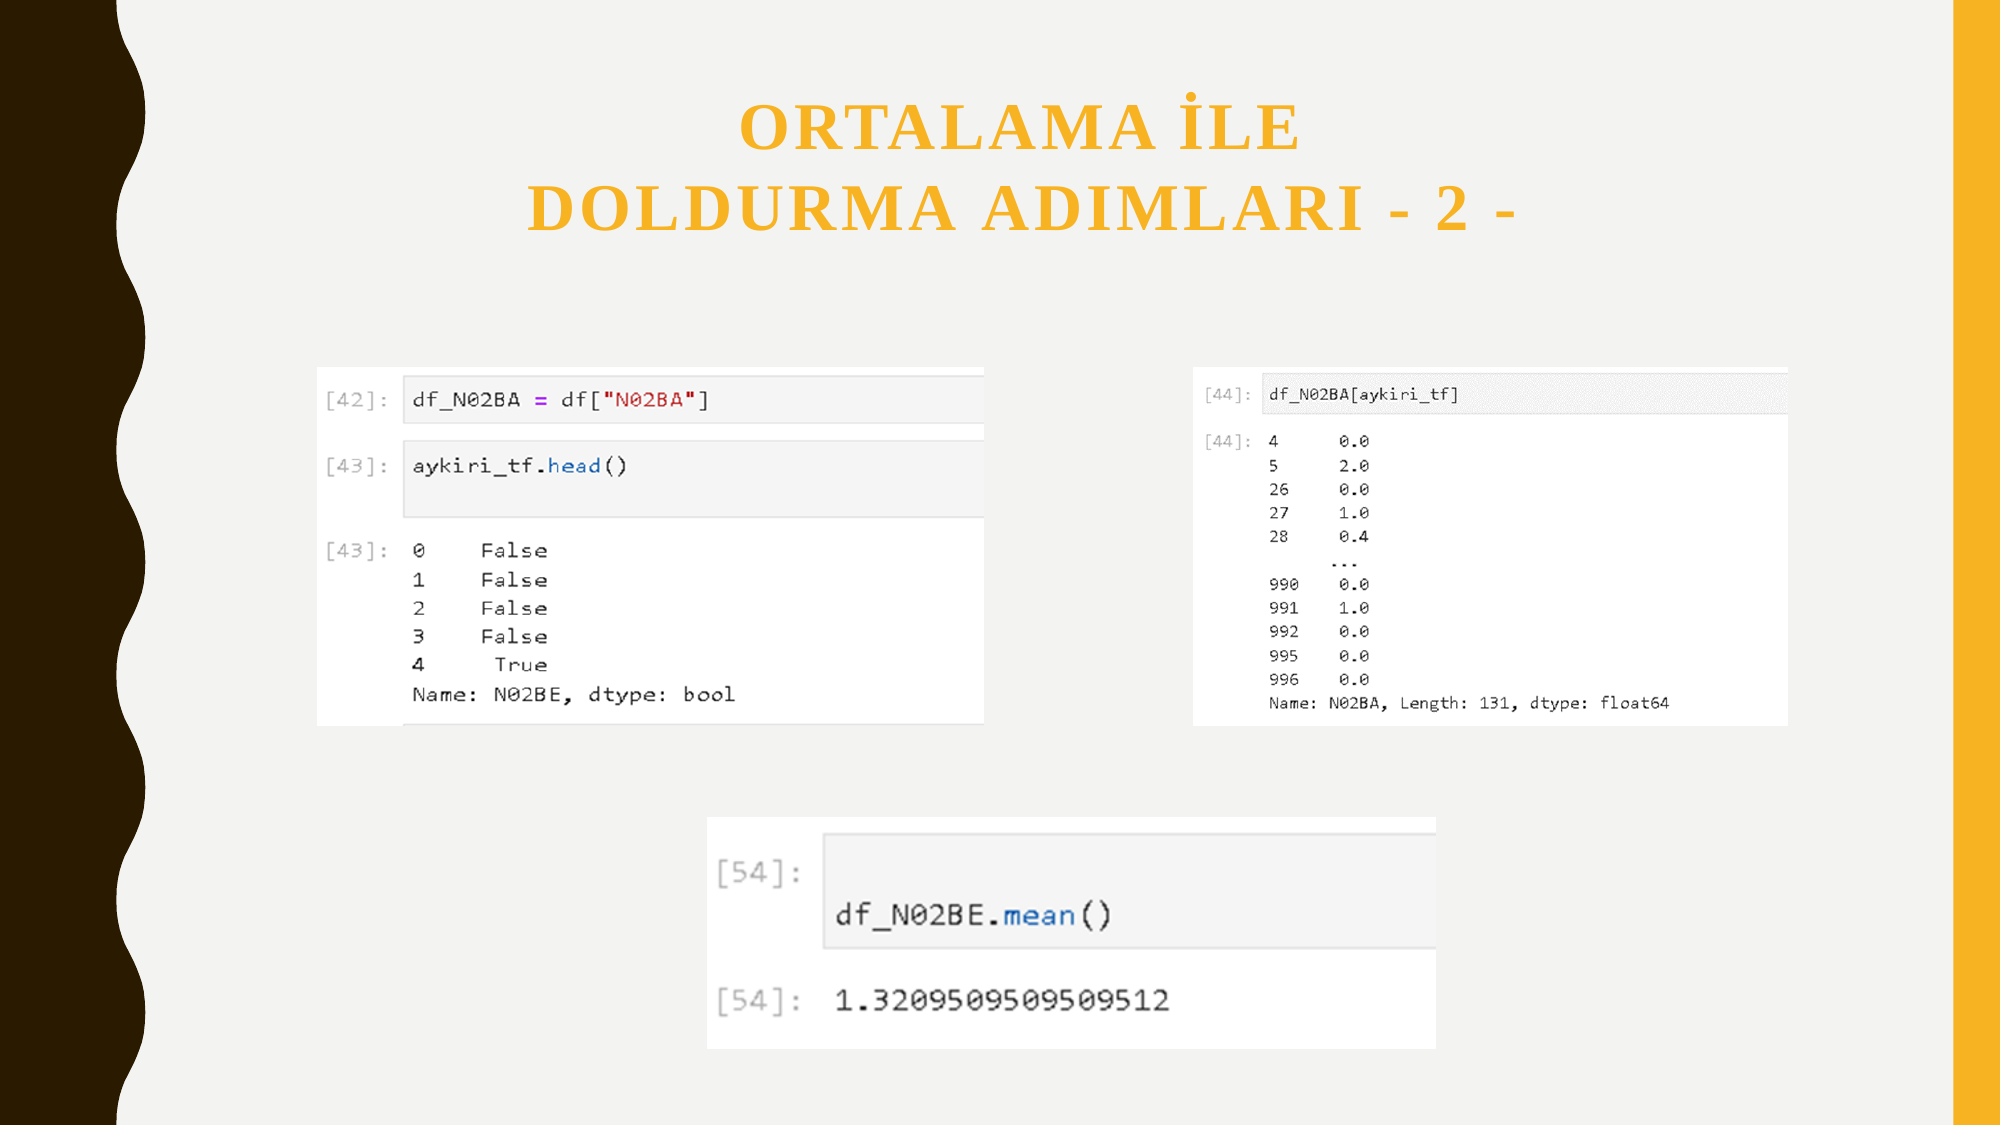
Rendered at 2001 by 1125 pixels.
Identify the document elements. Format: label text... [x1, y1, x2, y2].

picture [317, 367, 984, 726]
picture [1193, 367, 1788, 726]
text_box Ortalama İle Doldurma Adımları - 2 - [352, 75, 1692, 246]
picture [707, 817, 1436, 1050]
